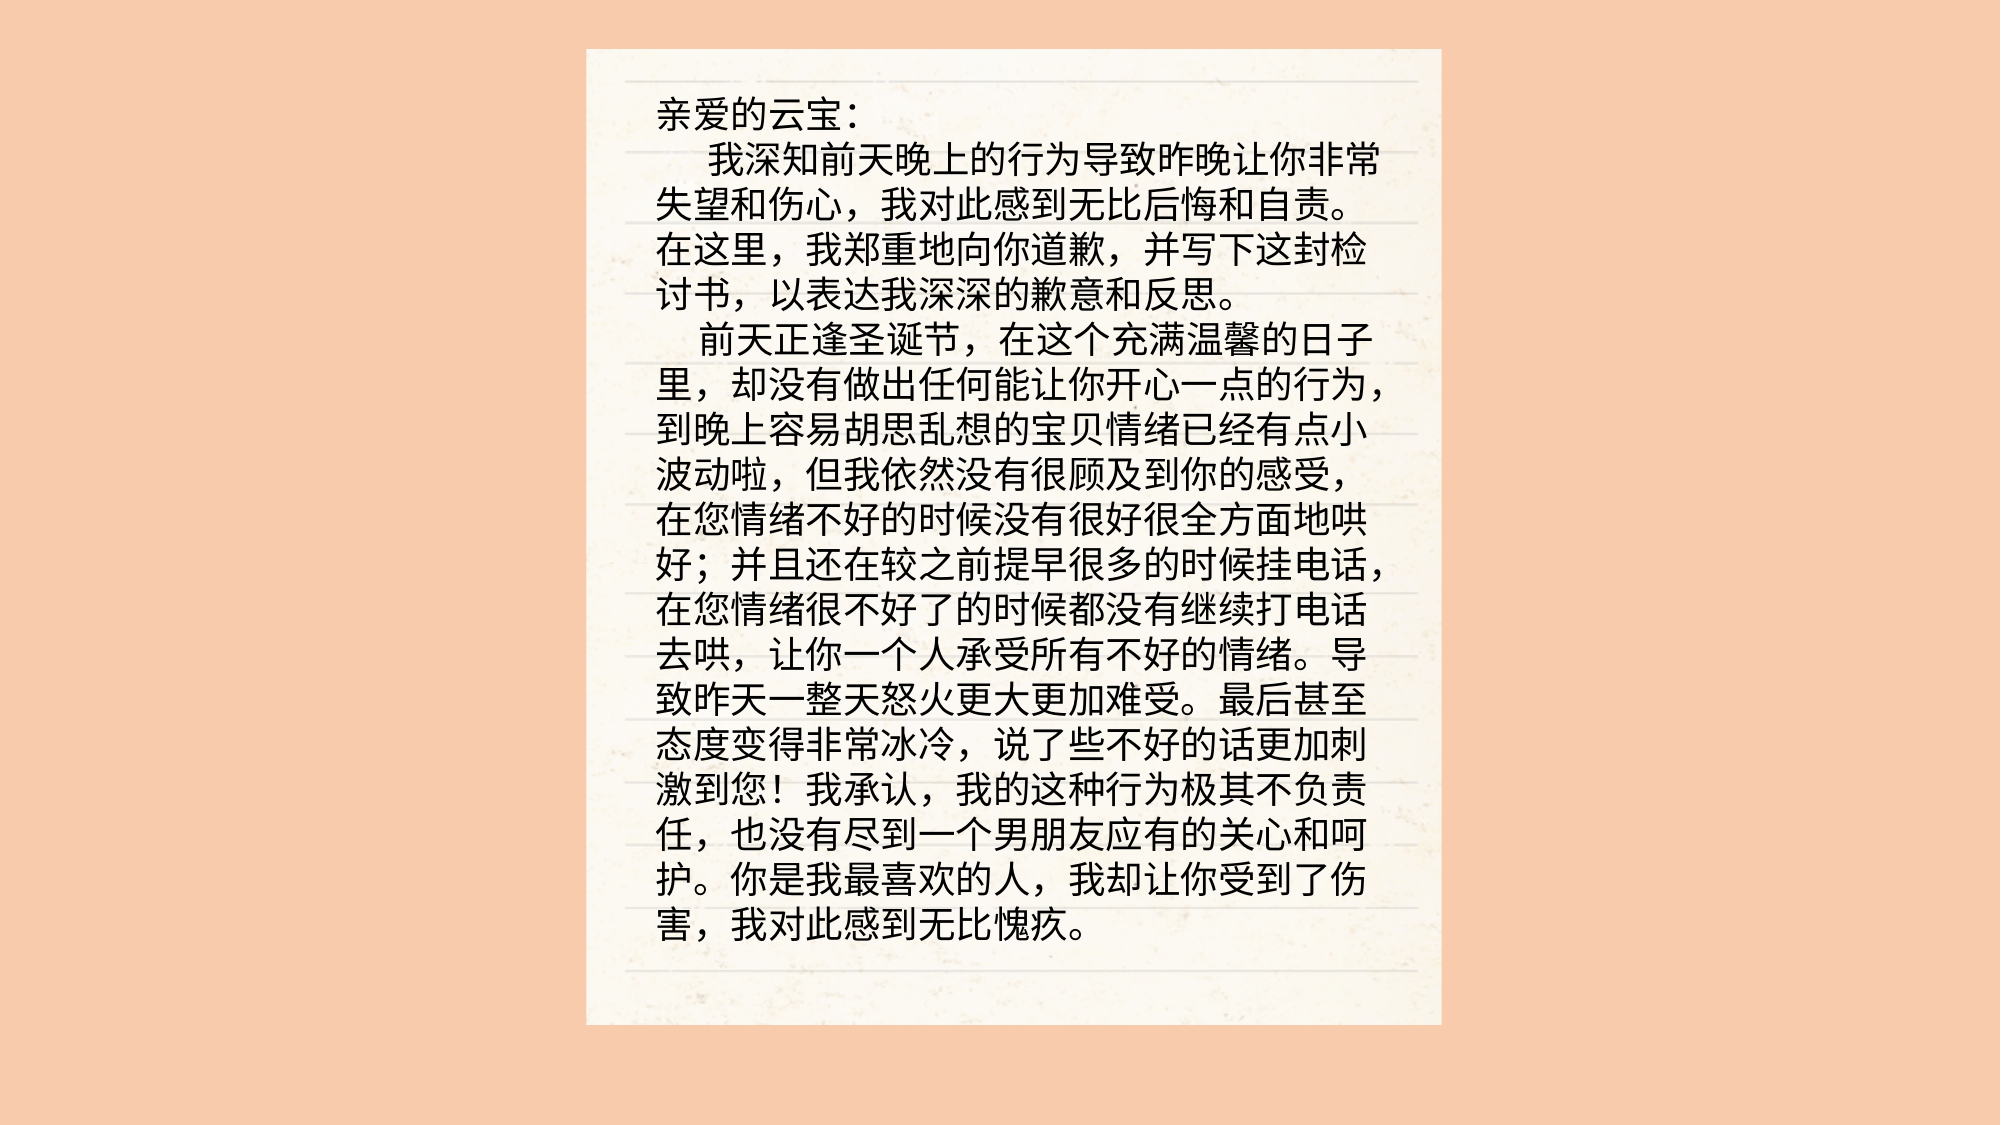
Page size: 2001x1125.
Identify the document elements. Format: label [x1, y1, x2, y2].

text_box [586, 49, 1442, 1024]
